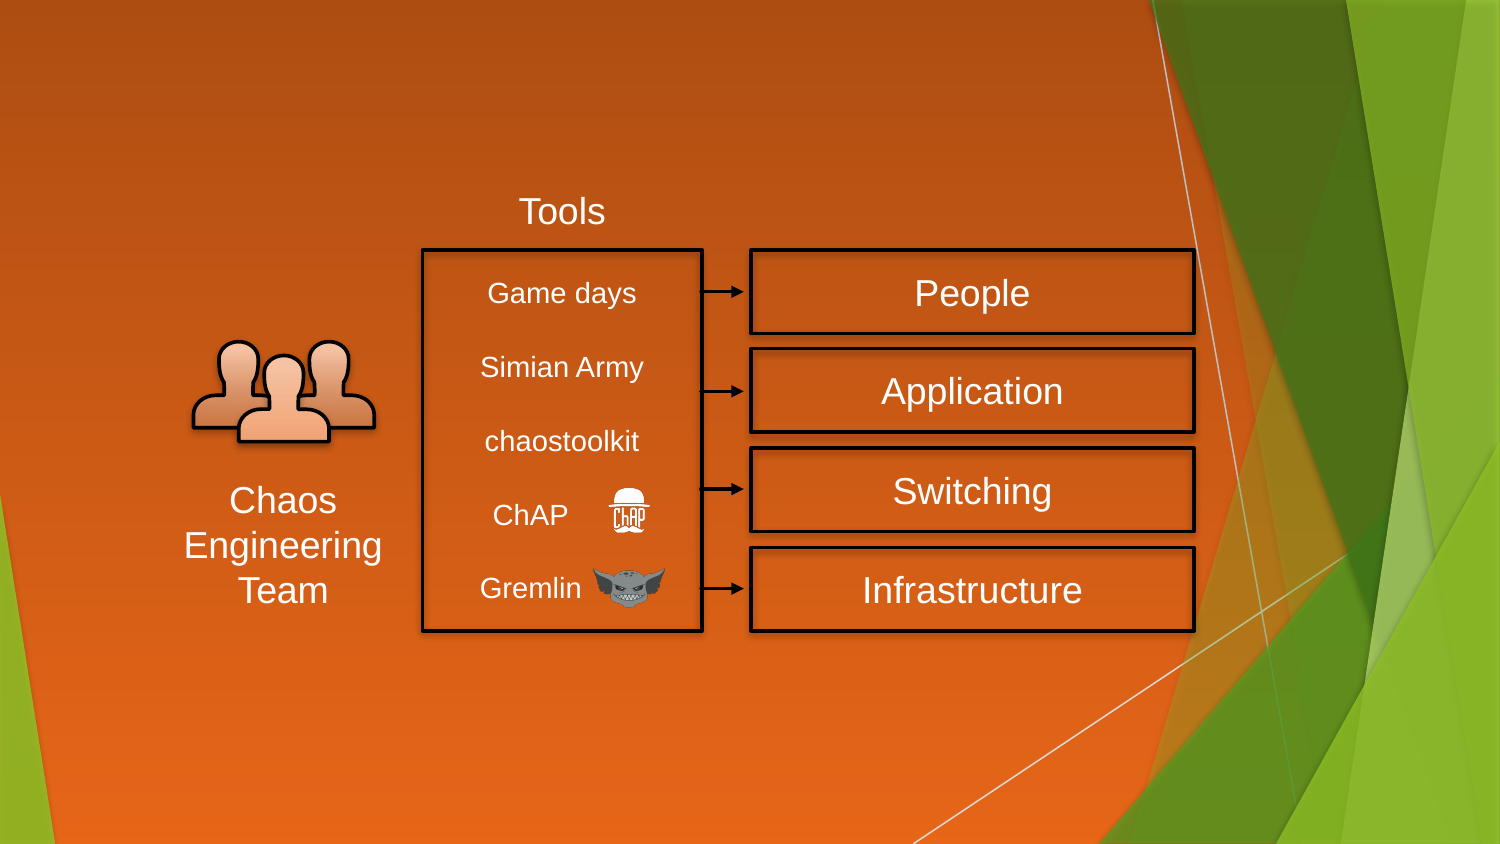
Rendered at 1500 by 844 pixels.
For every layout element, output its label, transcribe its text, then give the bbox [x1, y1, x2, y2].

text_box People [899, 261, 1046, 322]
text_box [192, 341, 374, 442]
text_box Game days [472, 266, 652, 317]
text_box Simian Army [465, 340, 659, 391]
picture [592, 565, 665, 610]
text_box [422, 249, 703, 632]
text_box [750, 447, 1195, 533]
text_box Tools [503, 179, 621, 240]
text_box [750, 249, 1195, 335]
text_box ChAP [477, 489, 584, 539]
text_box Chaos Engineering Team [168, 468, 398, 618]
picture [606, 486, 652, 536]
text_box Gremlin [464, 562, 597, 613]
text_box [750, 547, 1195, 632]
text_box [750, 347, 1195, 433]
text_box chaostoolkit [469, 414, 655, 465]
text_box Application [866, 360, 1079, 420]
